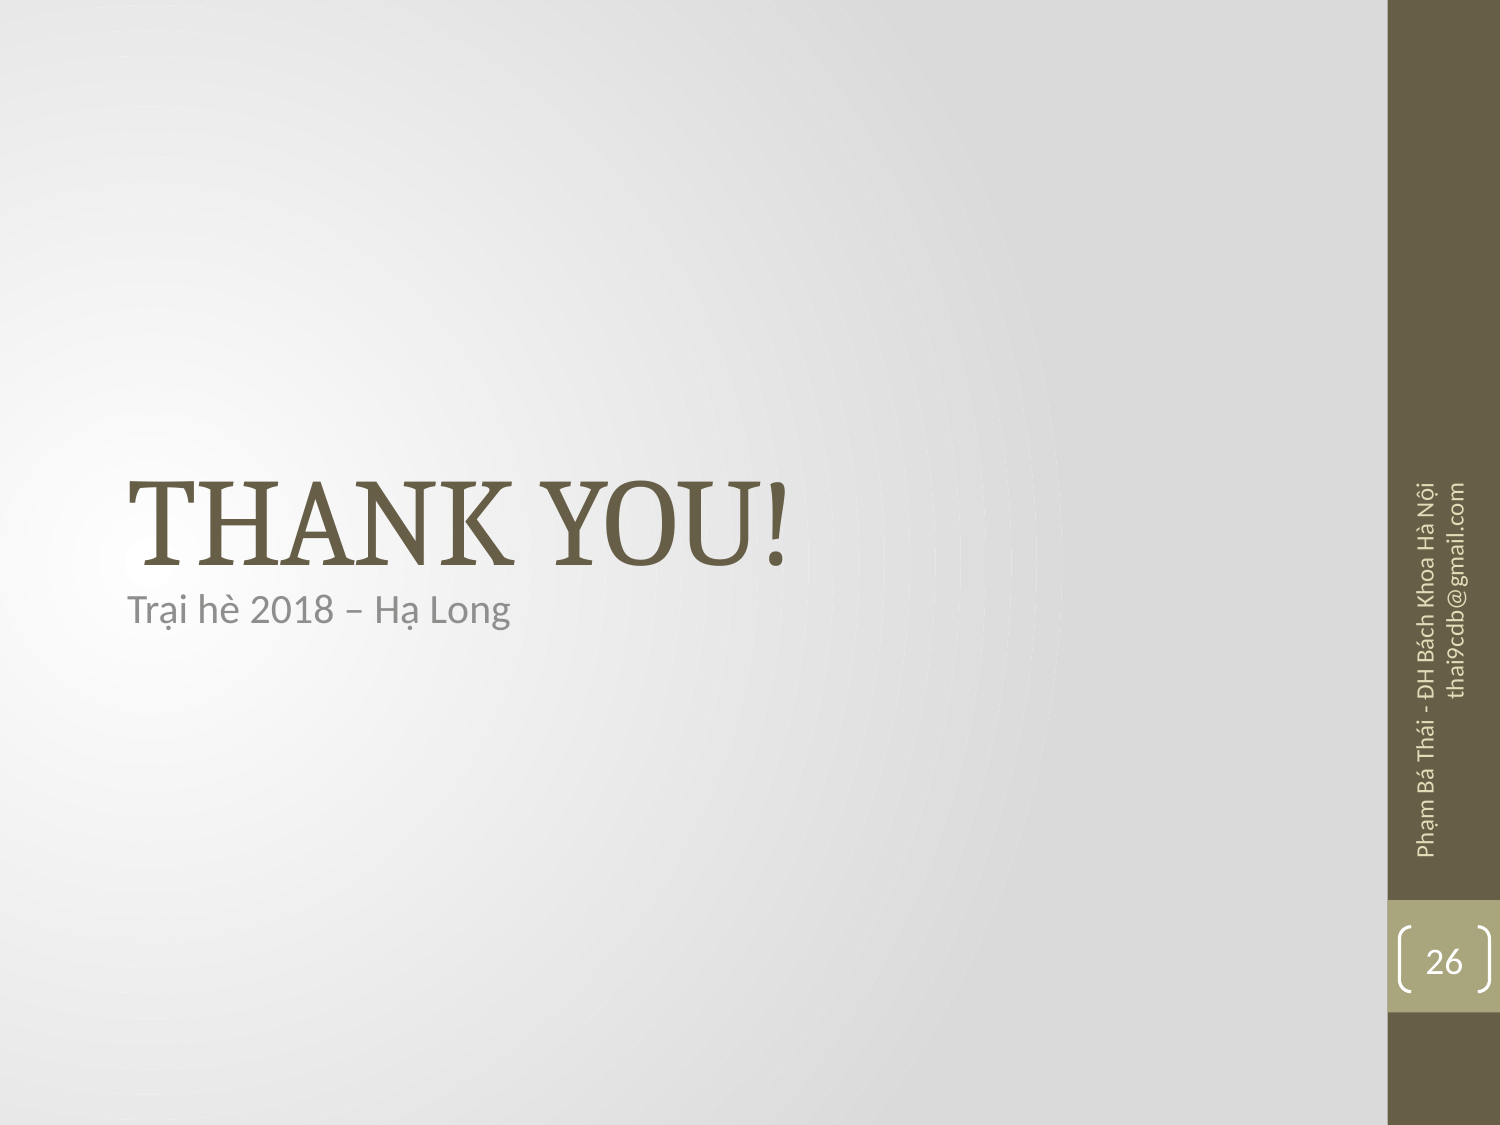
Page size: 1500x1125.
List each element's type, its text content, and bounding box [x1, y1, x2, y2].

subtitle Trại hè 2018 – Hạ Long [112, 574, 1173, 750]
slide_number 26 [1397, 925, 1492, 994]
title THANK YOU! [112, 312, 1350, 598]
footer Phạm Bá Thái - ĐH Bách Khoa Hà Nội thai9cdb@gmail.com [1408, 468, 1469, 889]
